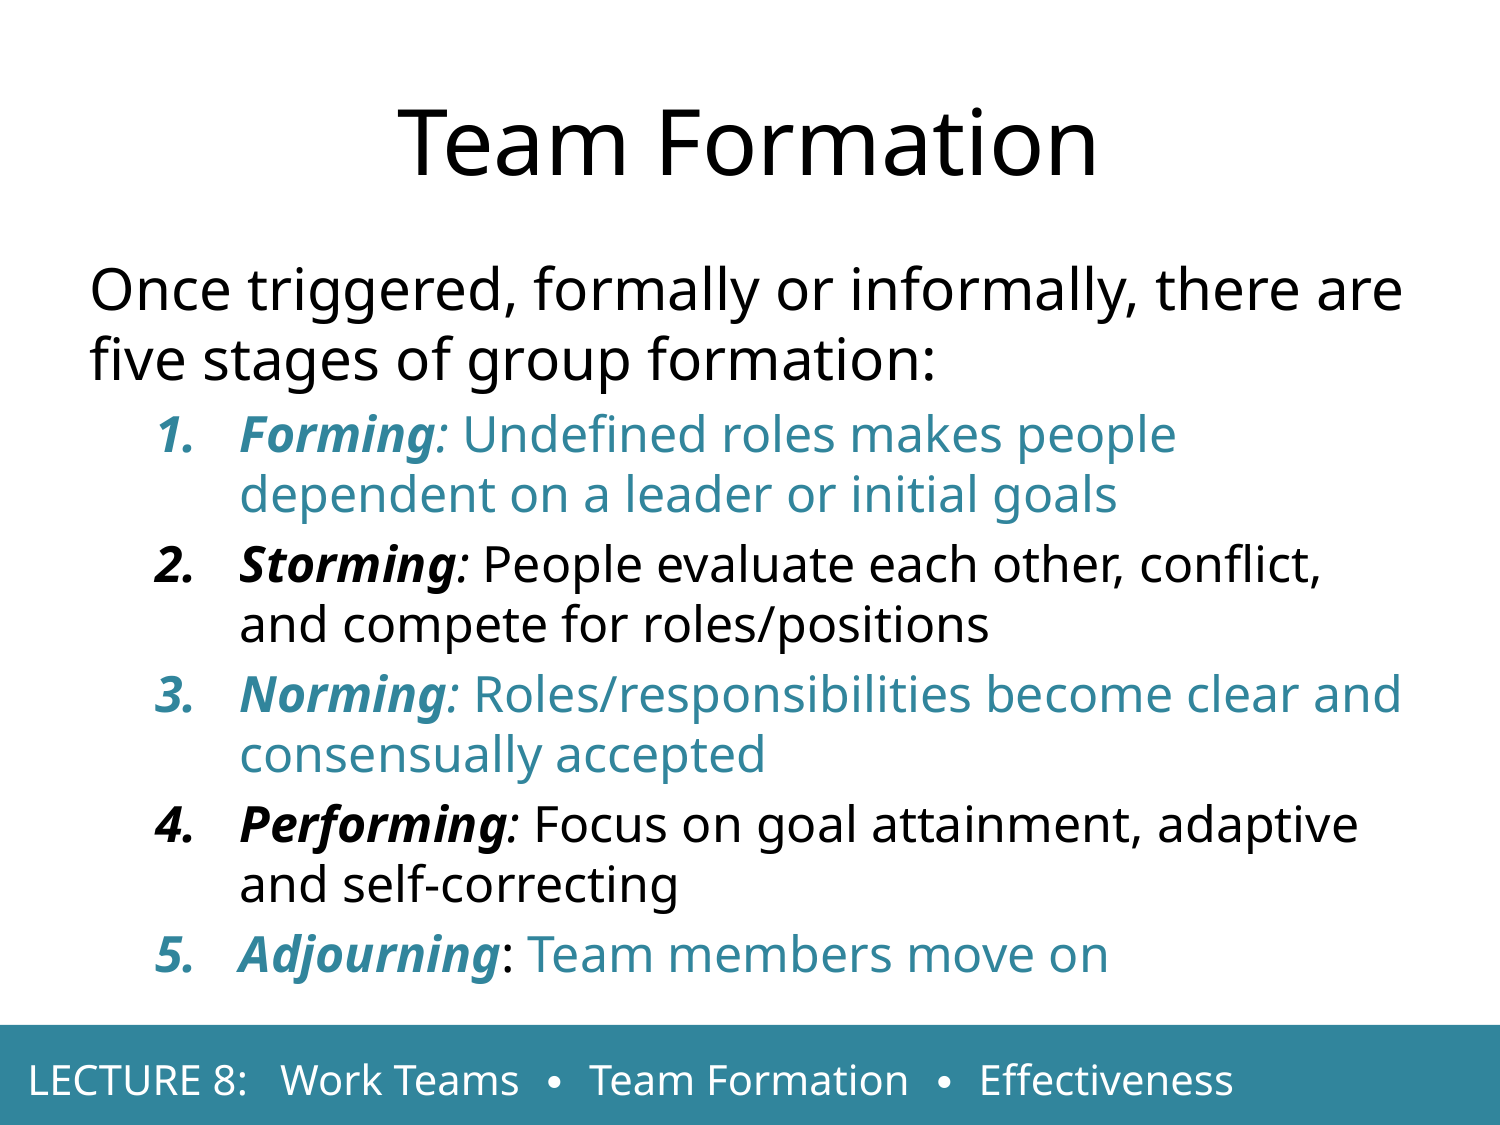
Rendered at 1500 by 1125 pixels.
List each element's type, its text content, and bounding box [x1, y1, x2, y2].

text_box Team Formation [75, 45, 1425, 233]
text_box LECTURE 8: Work Teams ∙ Team Formation ∙ Effectiveness [12, 1046, 1488, 1112]
text_box Once triggered, formally or informally, there are five stages of group formation: Forming: Undefined roles makes people dependent on a leader or initial goals Storming: People evaluate each other, conflict, and compete for roles/positions Norming: Roles/responsibilities become clear and consensually accepted Performing: Focus on goal attainment, adaptive and self-correcting Adjourning: Team members move on [75, 245, 1425, 988]
